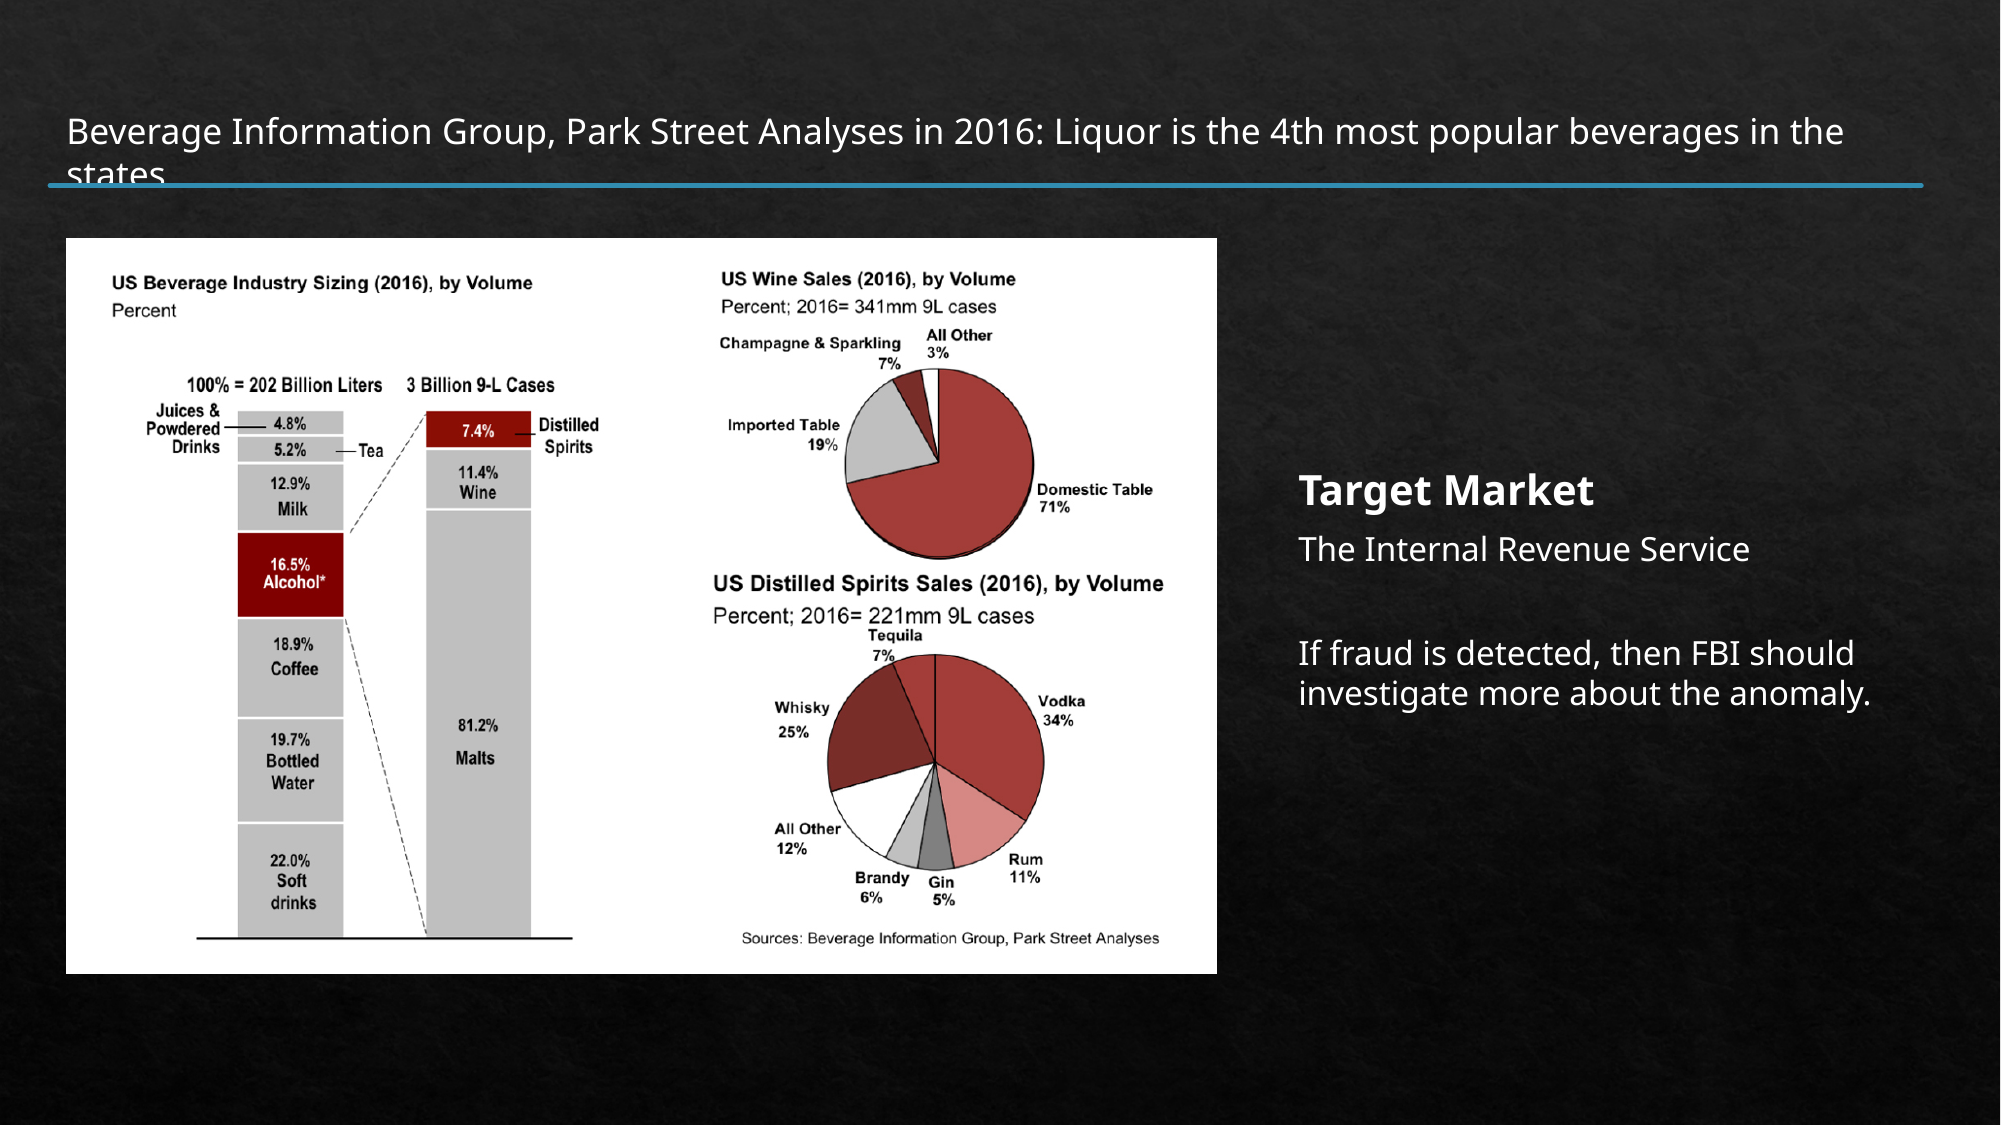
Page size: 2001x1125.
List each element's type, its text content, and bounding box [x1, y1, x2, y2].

picture [66, 238, 1217, 974]
text_box Target Market The Internal Revenue Service If fraud is detected, then FBI should investigate more about the anomaly. [1298, 463, 1897, 775]
text_box Beverage Information Group, Park Street Analyses in 2016: Liquor is the 4th most popular beverages in the states [66, 109, 1938, 186]
